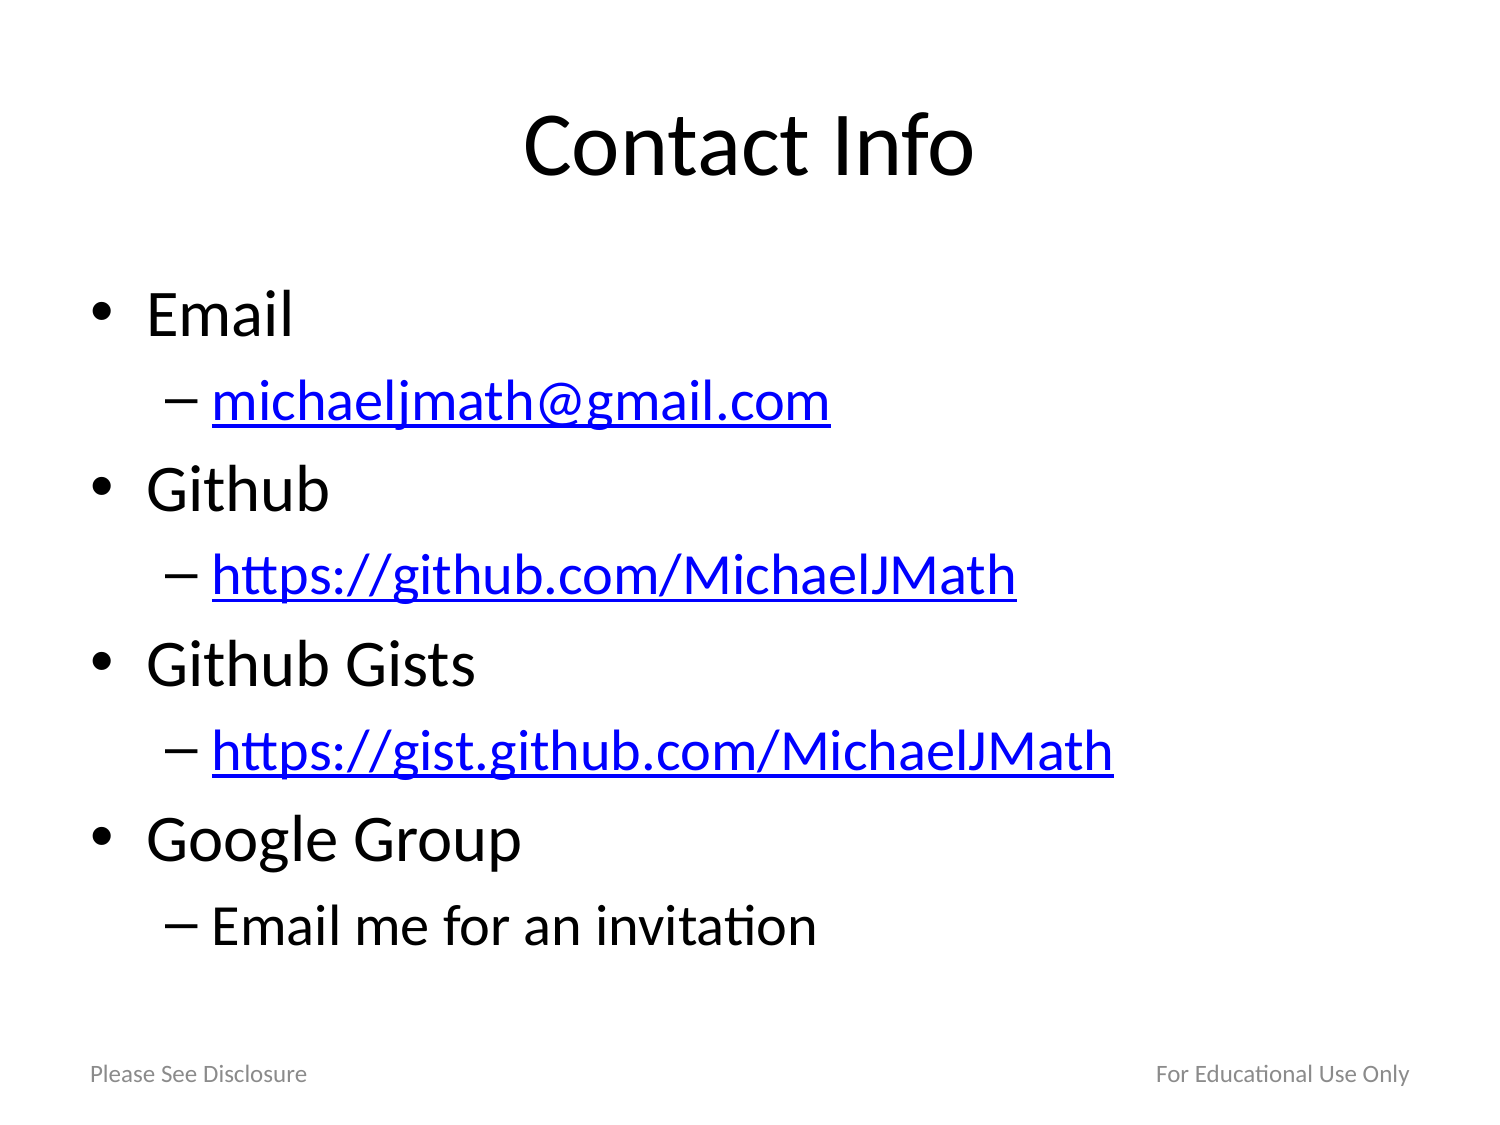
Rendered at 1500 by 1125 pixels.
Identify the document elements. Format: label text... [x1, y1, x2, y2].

title Contact Info [75, 45, 1425, 233]
slide_number For Educational Use Only [1074, 1042, 1425, 1103]
slide_number Please See Disclosure [75, 1042, 425, 1103]
list Email michaeljmath@gmail.com Github https://github.com/MichaelJMath Github Gists https://gist.github.com/MichaelJMath Google Group Email me for an invitation [75, 262, 1425, 1005]
